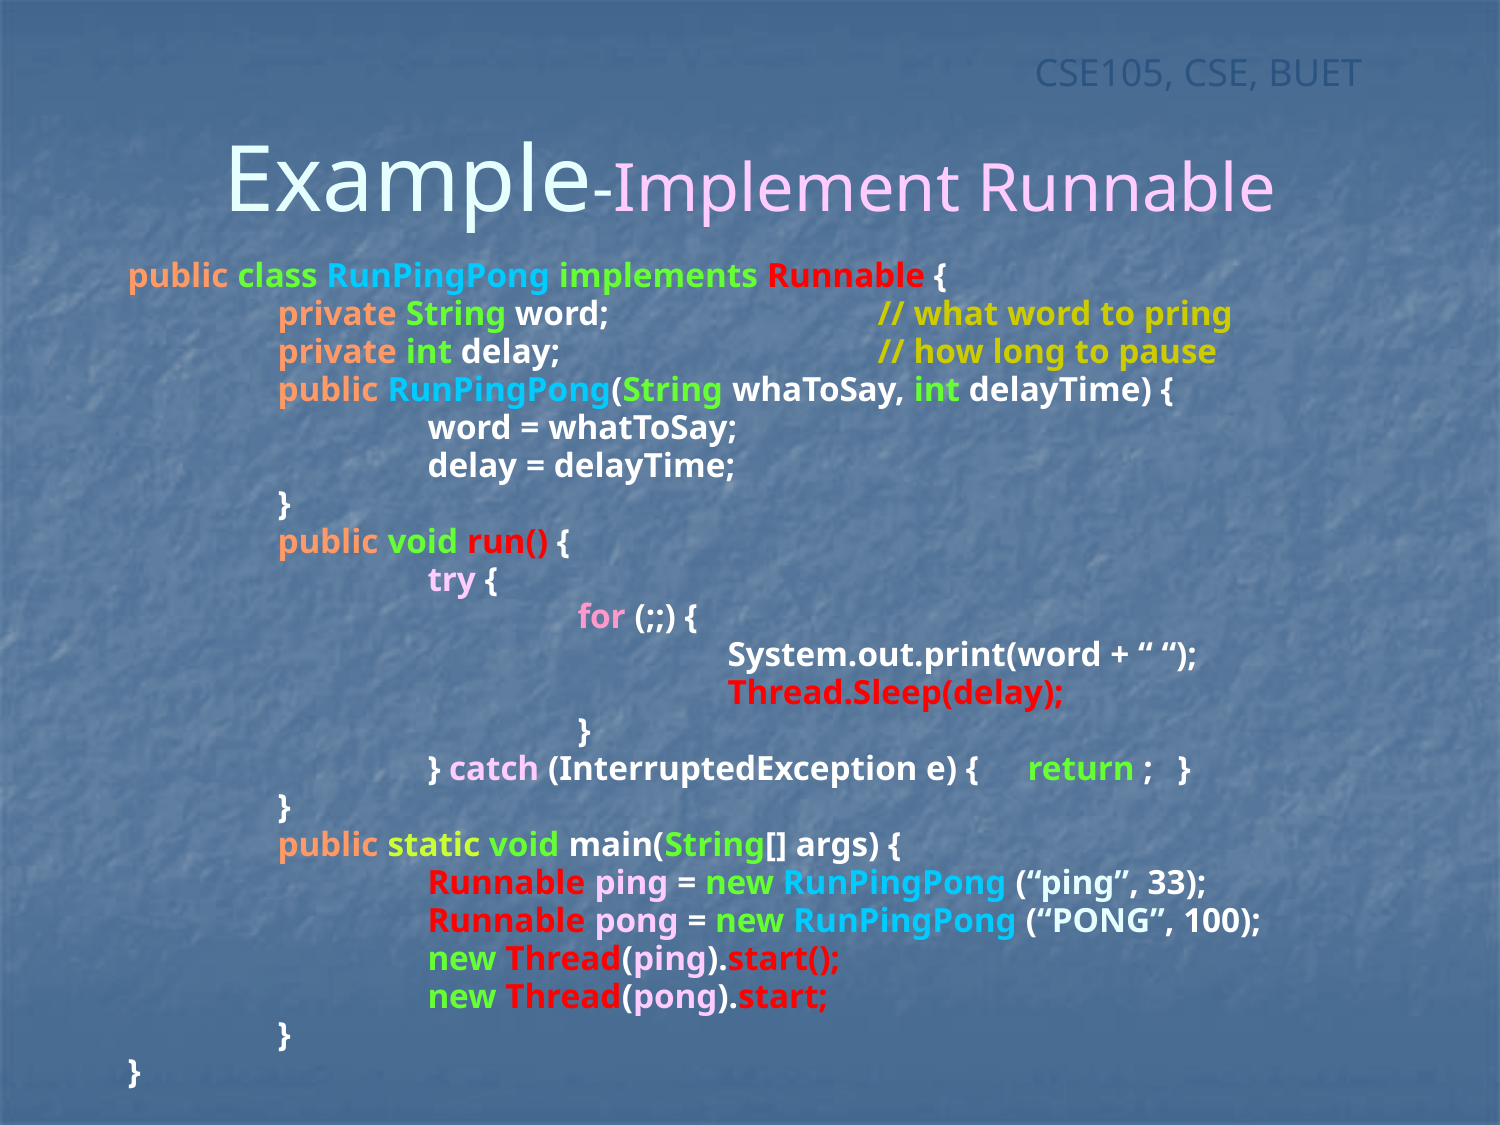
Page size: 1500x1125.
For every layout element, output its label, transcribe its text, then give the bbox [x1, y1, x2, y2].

list public class RunPingPong implements Runnable { private String word; // what word to pring private int delay; // how long to pause public RunPingPong(String whaToSay, int delayTime) { word = whatToSay; delay = delayTime; } public void run() { try { for (;;) { System.out.print(word + “ “); Thread.Sleep(delay); } } catch (InterruptedException e) { return ; } } public static void main(String[] args) { Runnable ping = new RunPingPong (“ping”, 33); Runnable pong = new RunPingPong (“PONG”, 100); new Thread(ping).start(); new Thread(pong).start; } } [112, 249, 1388, 1125]
title Example-Implement Runnable [75, 62, 1425, 288]
